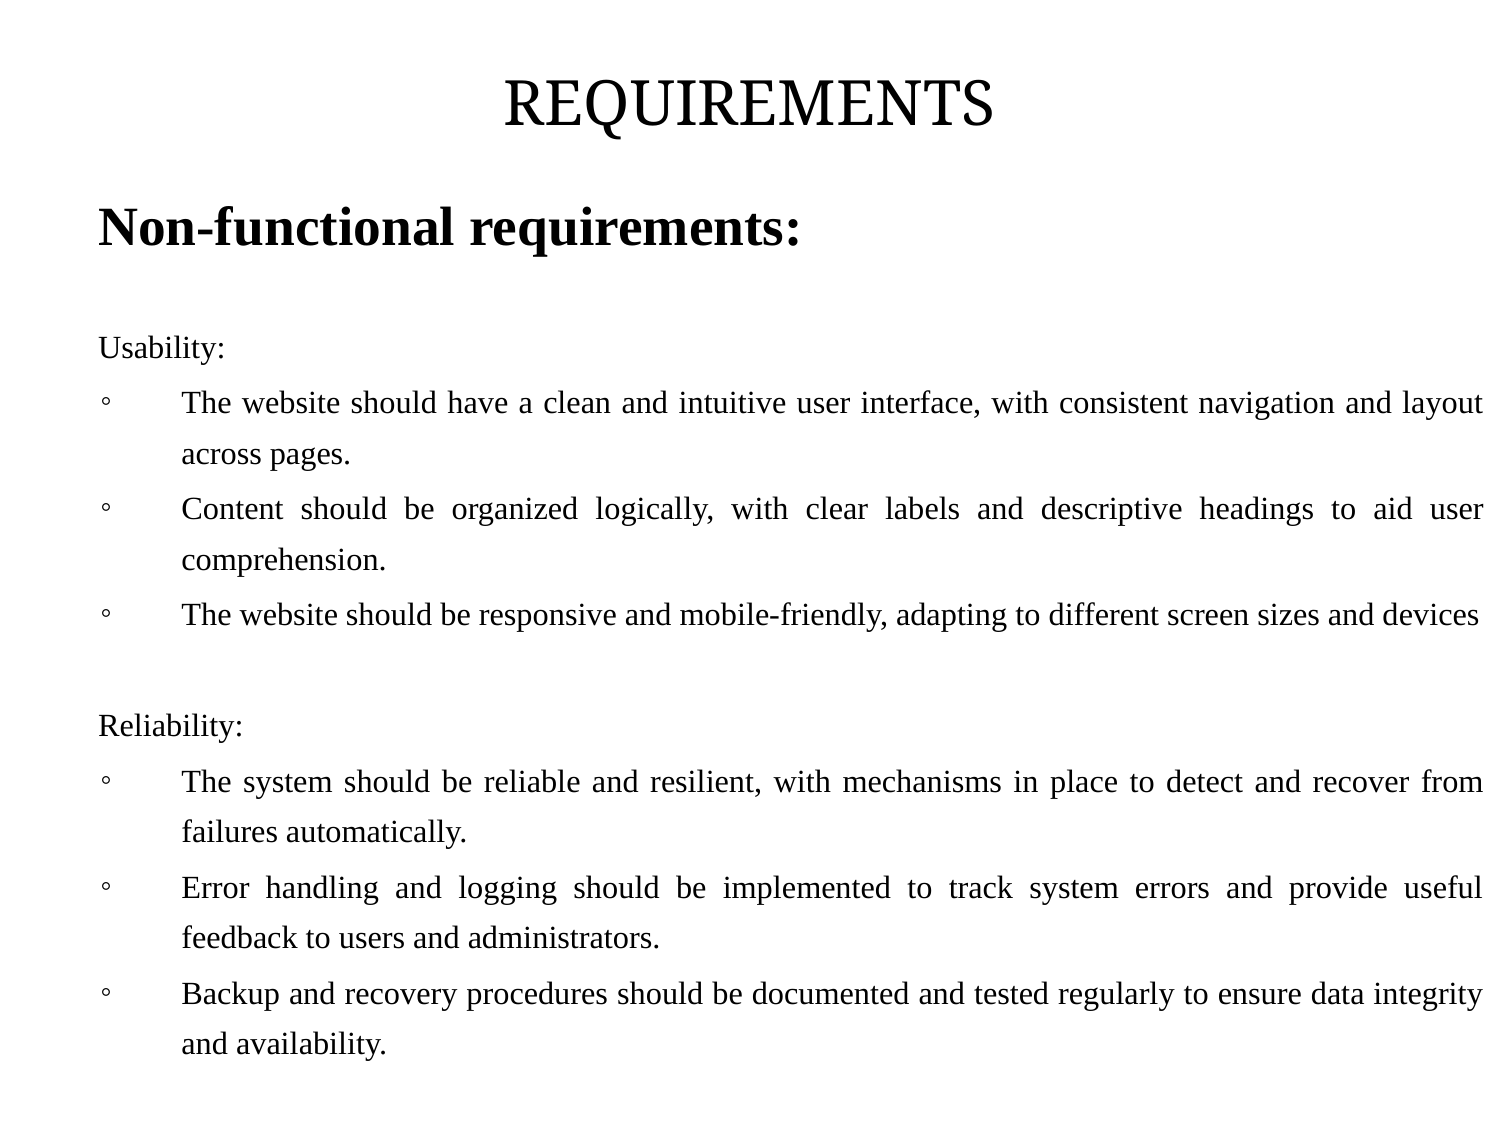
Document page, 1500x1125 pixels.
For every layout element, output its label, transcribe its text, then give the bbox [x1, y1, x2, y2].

title REQUIREMENTS [0, 62, 1500, 138]
list Non-functional requirements: Usability: The website should have a clean and intuitive user interface, with consistent navigation and layout across pages. Content should be organized logically, with clear labels and descriptive headings to aid user comprehension. The website should be responsive and mobile-friendly, adapting to different screen sizes and devices Reliability: The system should be reliable and resilient, with mechanisms in place to detect and recover from failures automatically. Error handling and logging should be implemented to track system errors and provide useful feedback to users and administrators. Backup and recovery procedures should be documented and tested regularly to ensure data integrity and availability. [0, 162, 1500, 1125]
